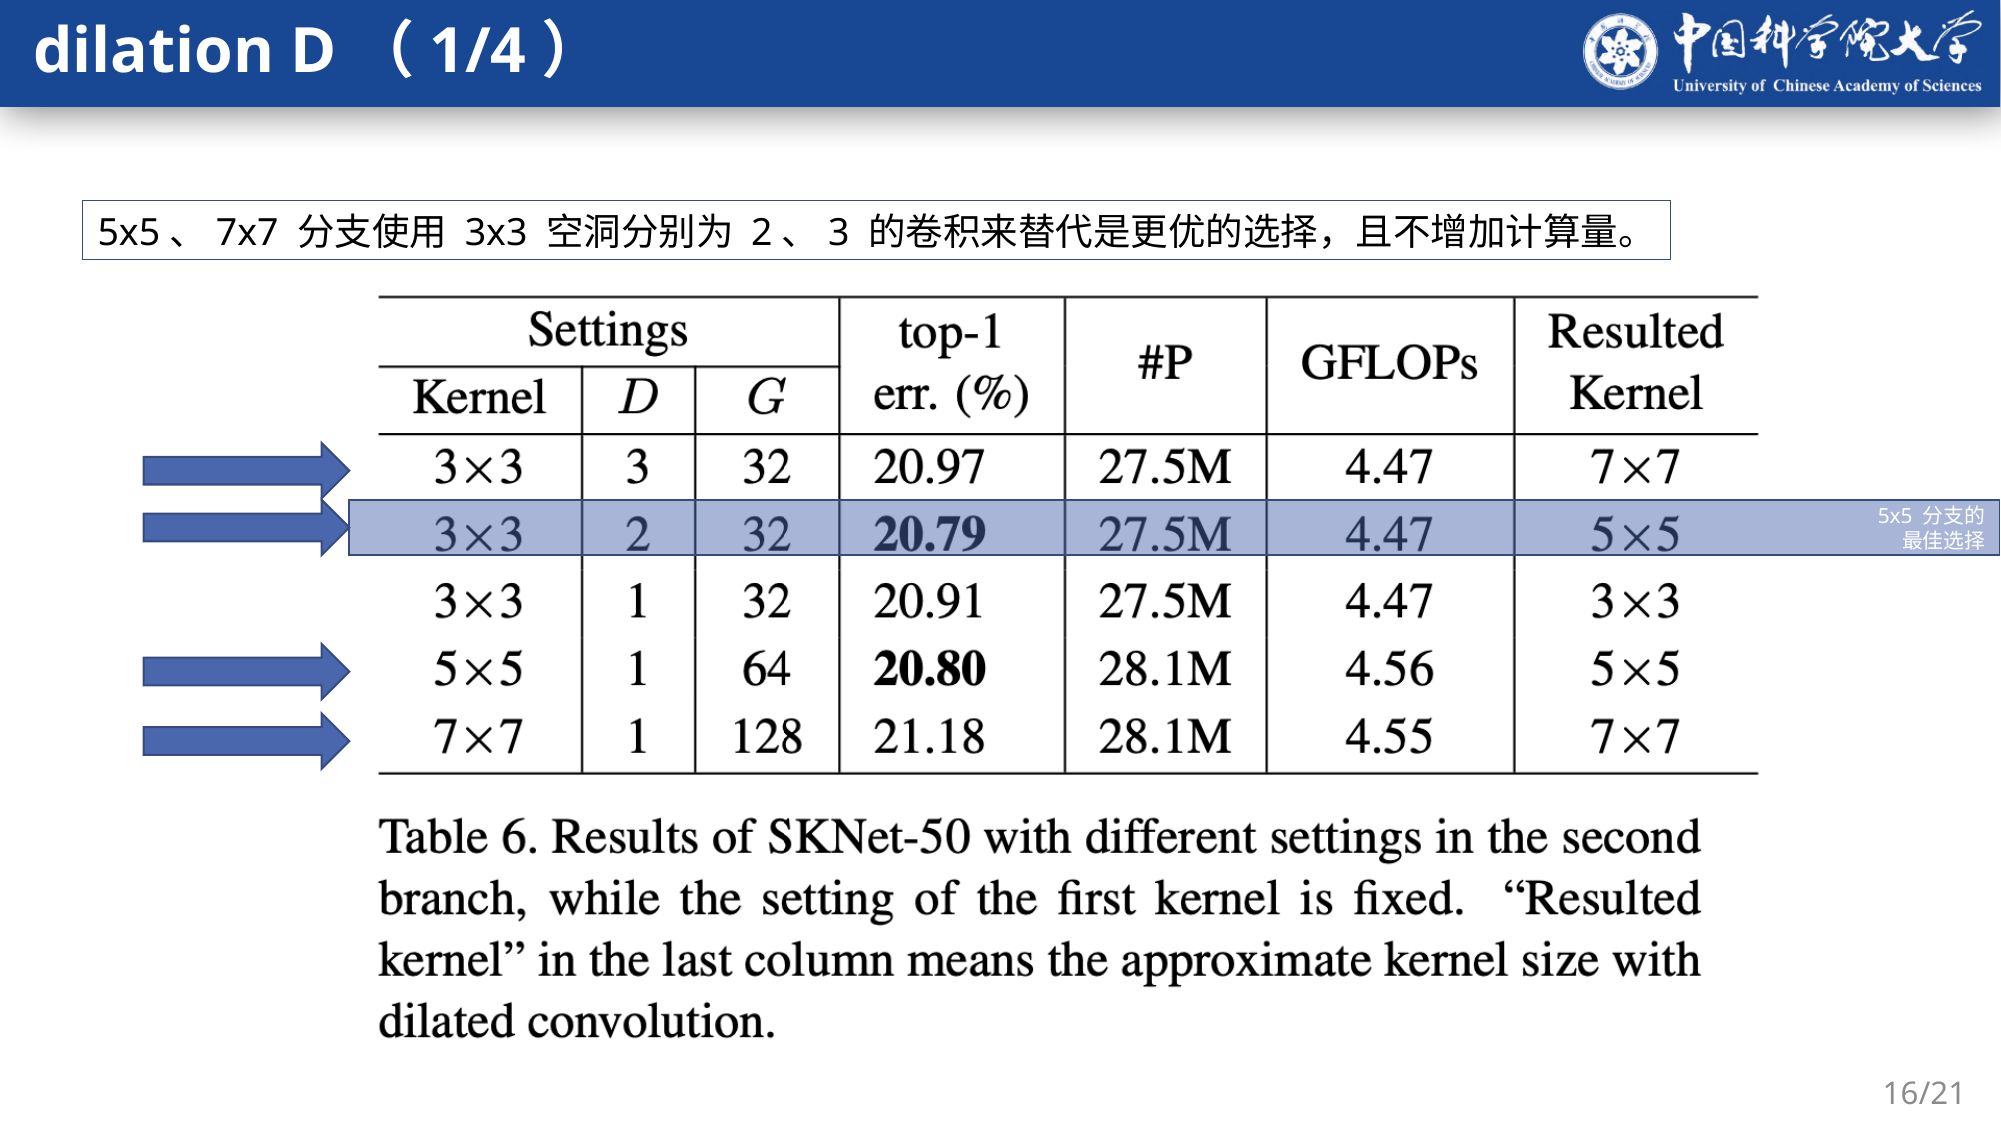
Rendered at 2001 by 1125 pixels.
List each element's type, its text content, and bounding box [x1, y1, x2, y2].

text_box 5x5、7x7 分支使用 3x3 空洞分别为 2、3 的卷积来替代是更优的选择，且不增加计算量。 [82, 200, 1671, 260]
picture [291, 257, 1894, 1058]
picture [1583, 10, 1982, 96]
text_box [142, 512, 291, 543]
text_box 5x5 分支的 最佳选择 [1894, 499, 2000, 556]
text_box [142, 656, 291, 687]
slide_number 16/21 [1531, 1065, 1982, 1125]
text_box [142, 455, 291, 486]
title dilation D（1/4） [18, 0, 1384, 106]
text_box [142, 726, 291, 756]
